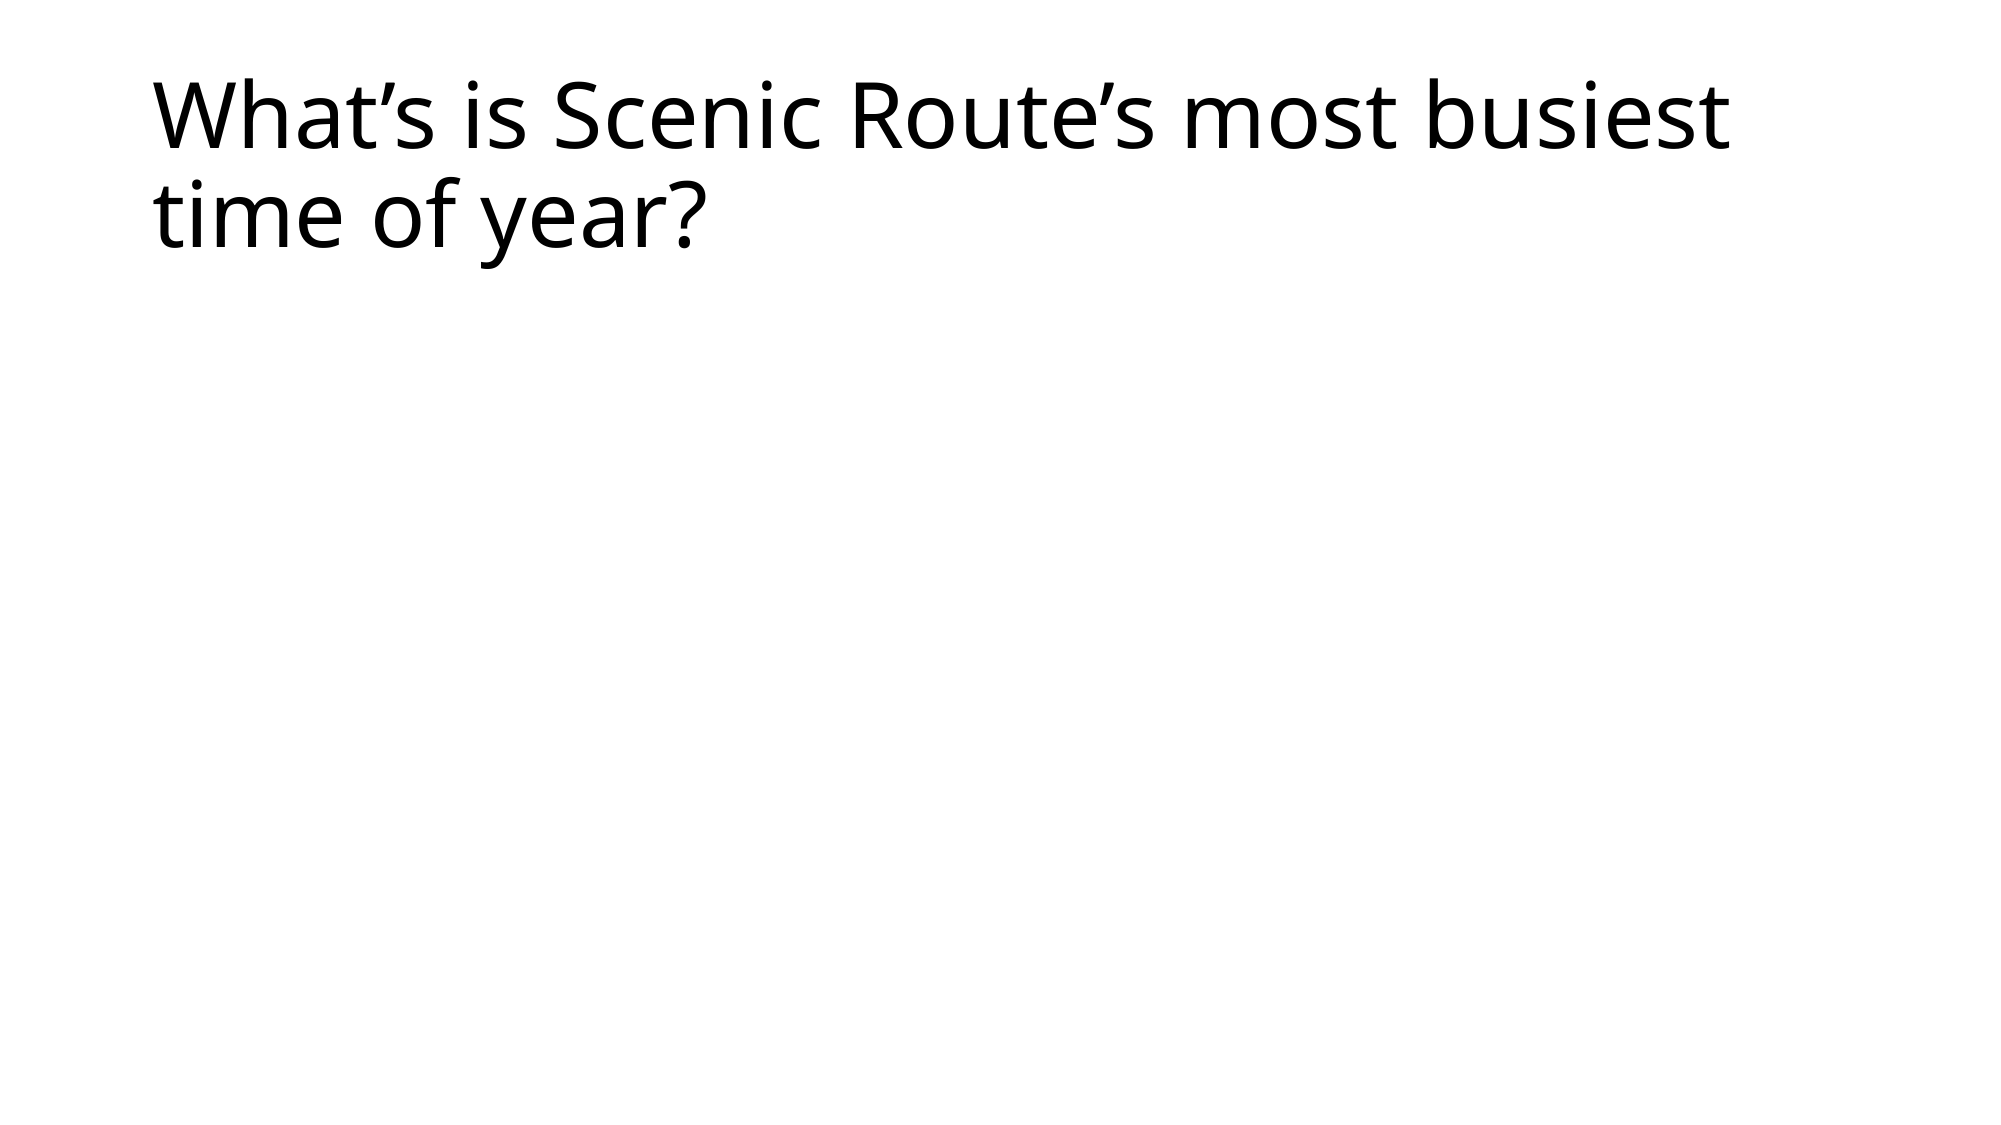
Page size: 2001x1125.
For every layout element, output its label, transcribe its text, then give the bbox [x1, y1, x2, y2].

title What’s is Scenic Route’s most busiest time of year? [137, 59, 1863, 278]
